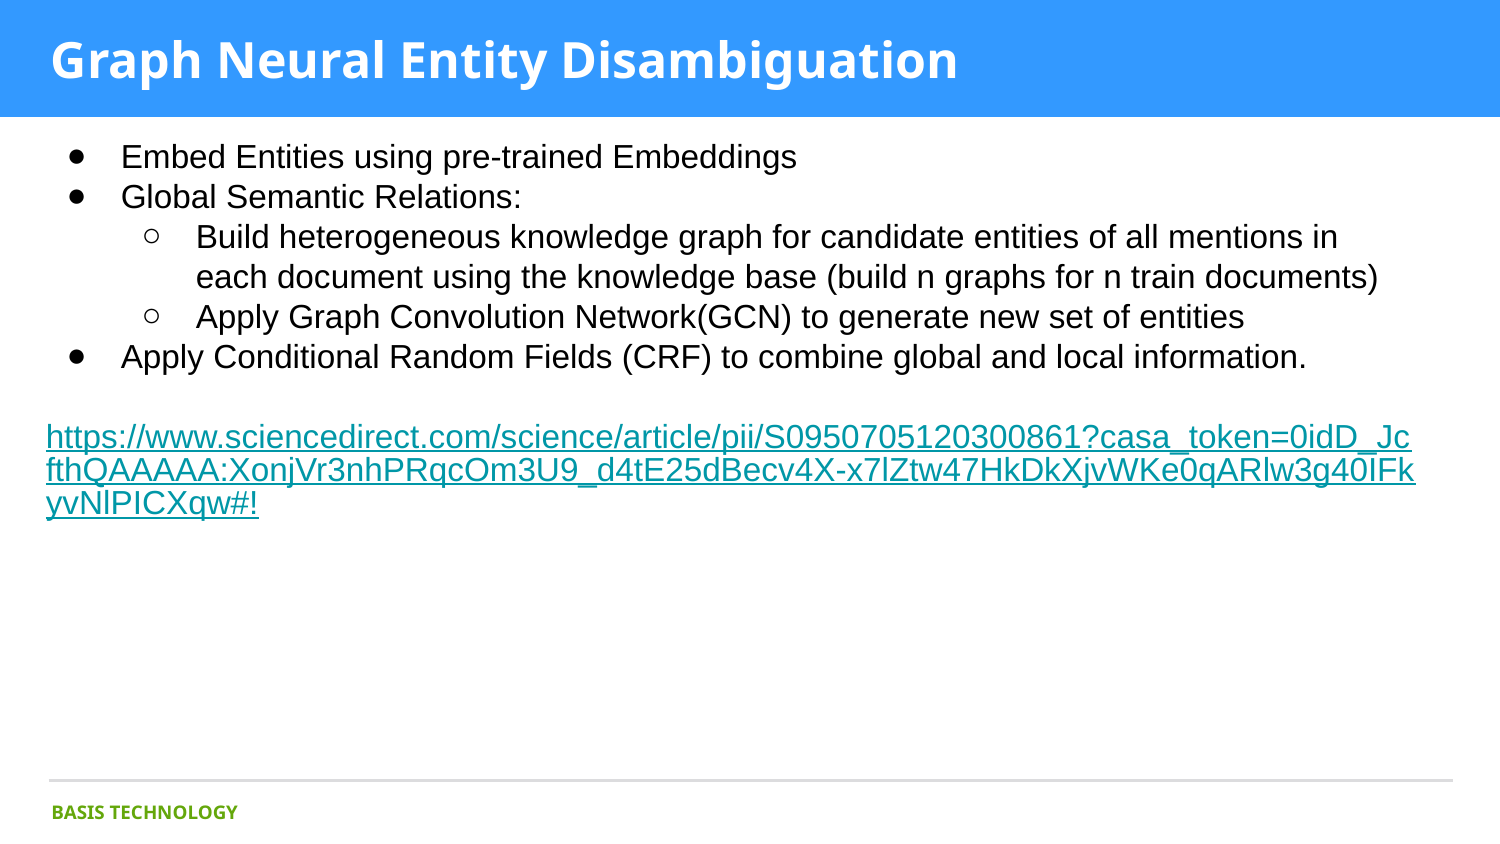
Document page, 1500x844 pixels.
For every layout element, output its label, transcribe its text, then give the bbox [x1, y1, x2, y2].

footer BASIS TECHNOLOGY [49, 797, 490, 826]
text_box Embed Entities using pre-trained Embeddings Global Semantic Relations: Build heterogeneous knowledge graph for candidate entities of all mentions in each document using the knowledge base (build n graphs for n train documents) Apply Graph Convolution Network(GCN) to generate new set of entities Apply Conditional Random Fields (CRF) to combine global and local information. https://www.sciencedirect.com/science/article/pii/S0950705120300861?casa_token=0idD_JcfthQAAAAA:XonjVr3nhPRqcOm3U9_d4tE25dBecv4X-x7lZtw47HkDkXjvWKe0qARlw3g40IFkyvNlPICXqw#! [30, 120, 1435, 725]
text_box [0, 0, 1500, 117]
title Graph Neural Entity Disambiguation [48, 26, 1271, 101]
